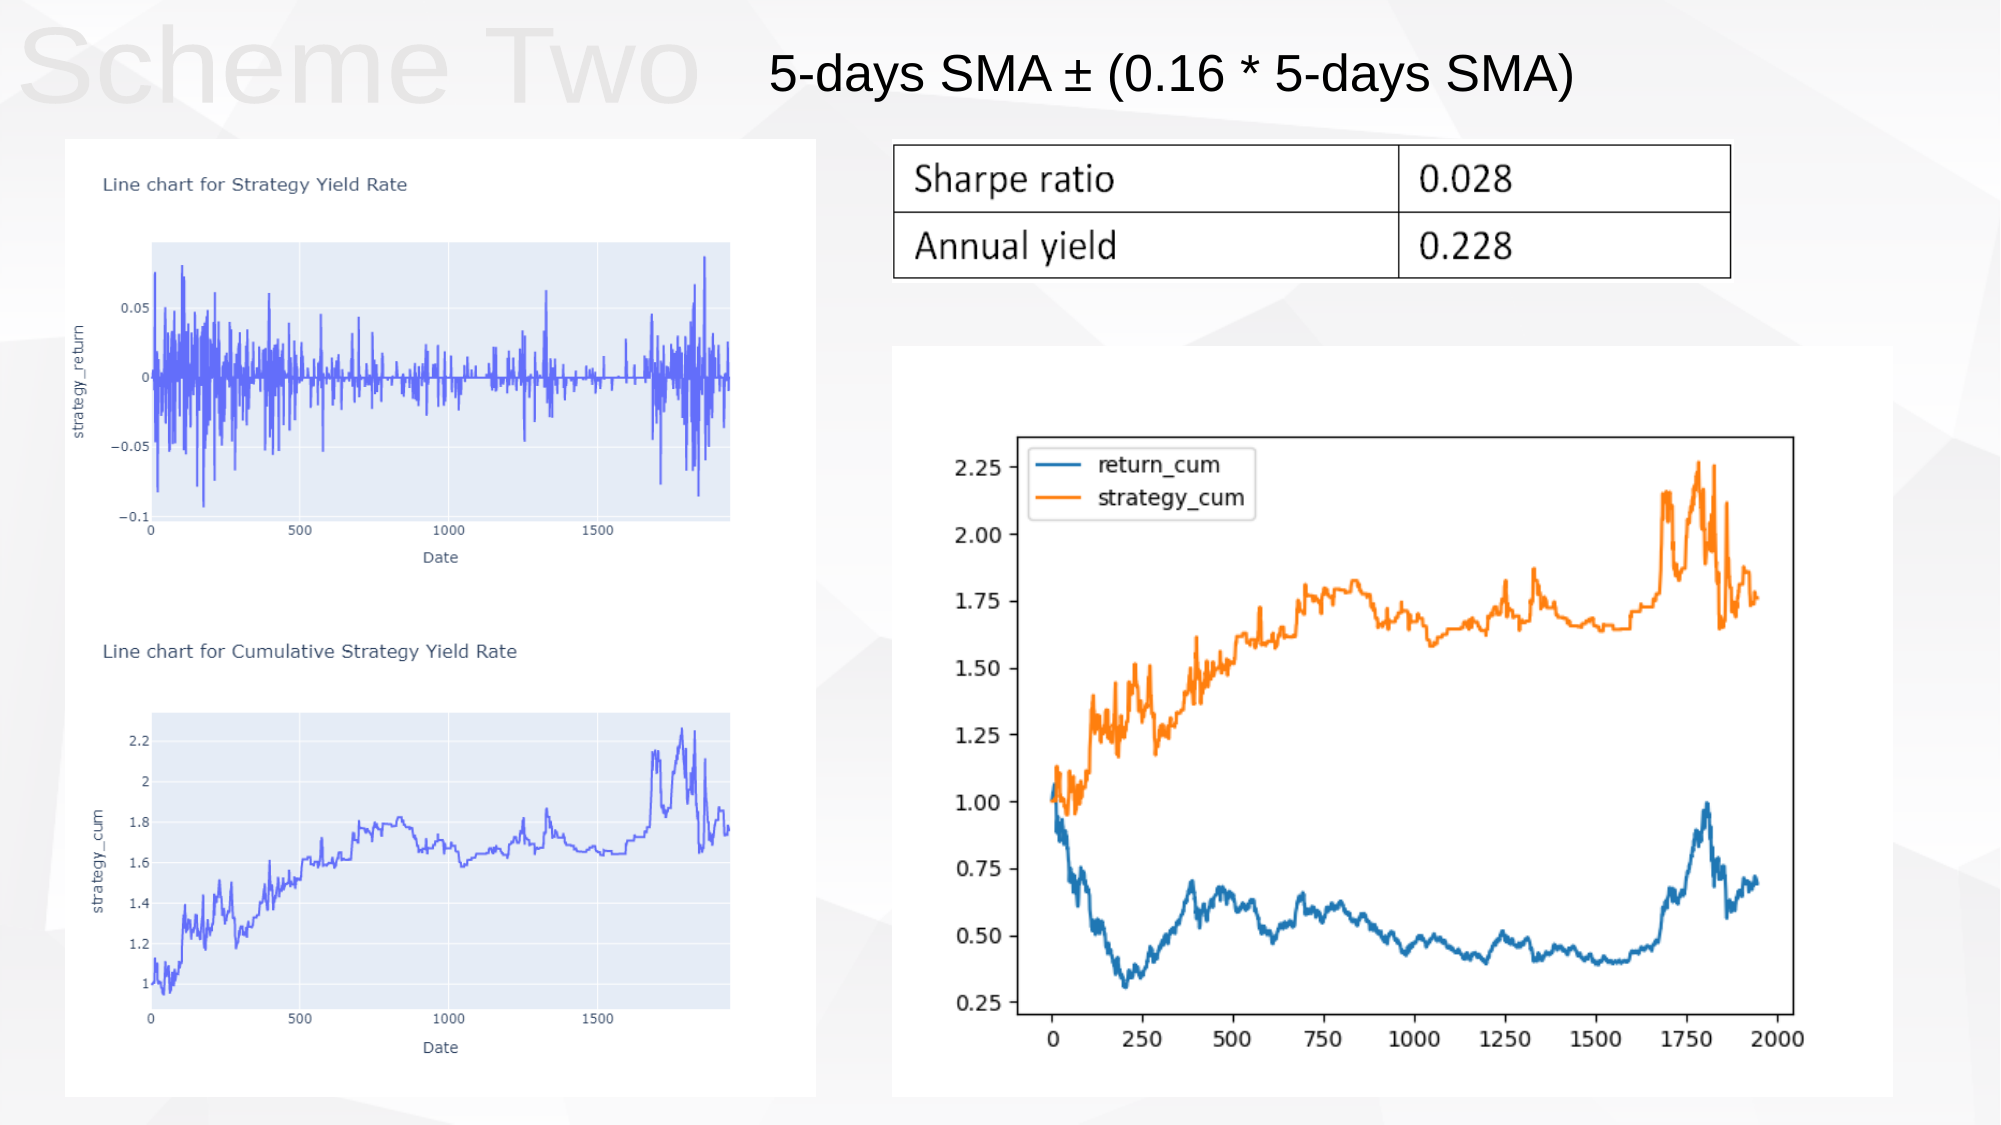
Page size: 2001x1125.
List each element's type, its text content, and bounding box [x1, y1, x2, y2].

picture [0, 0, 2001, 1125]
text_box 5-days SMA ± (0.16 * 5-days SMA) [753, 24, 1835, 104]
